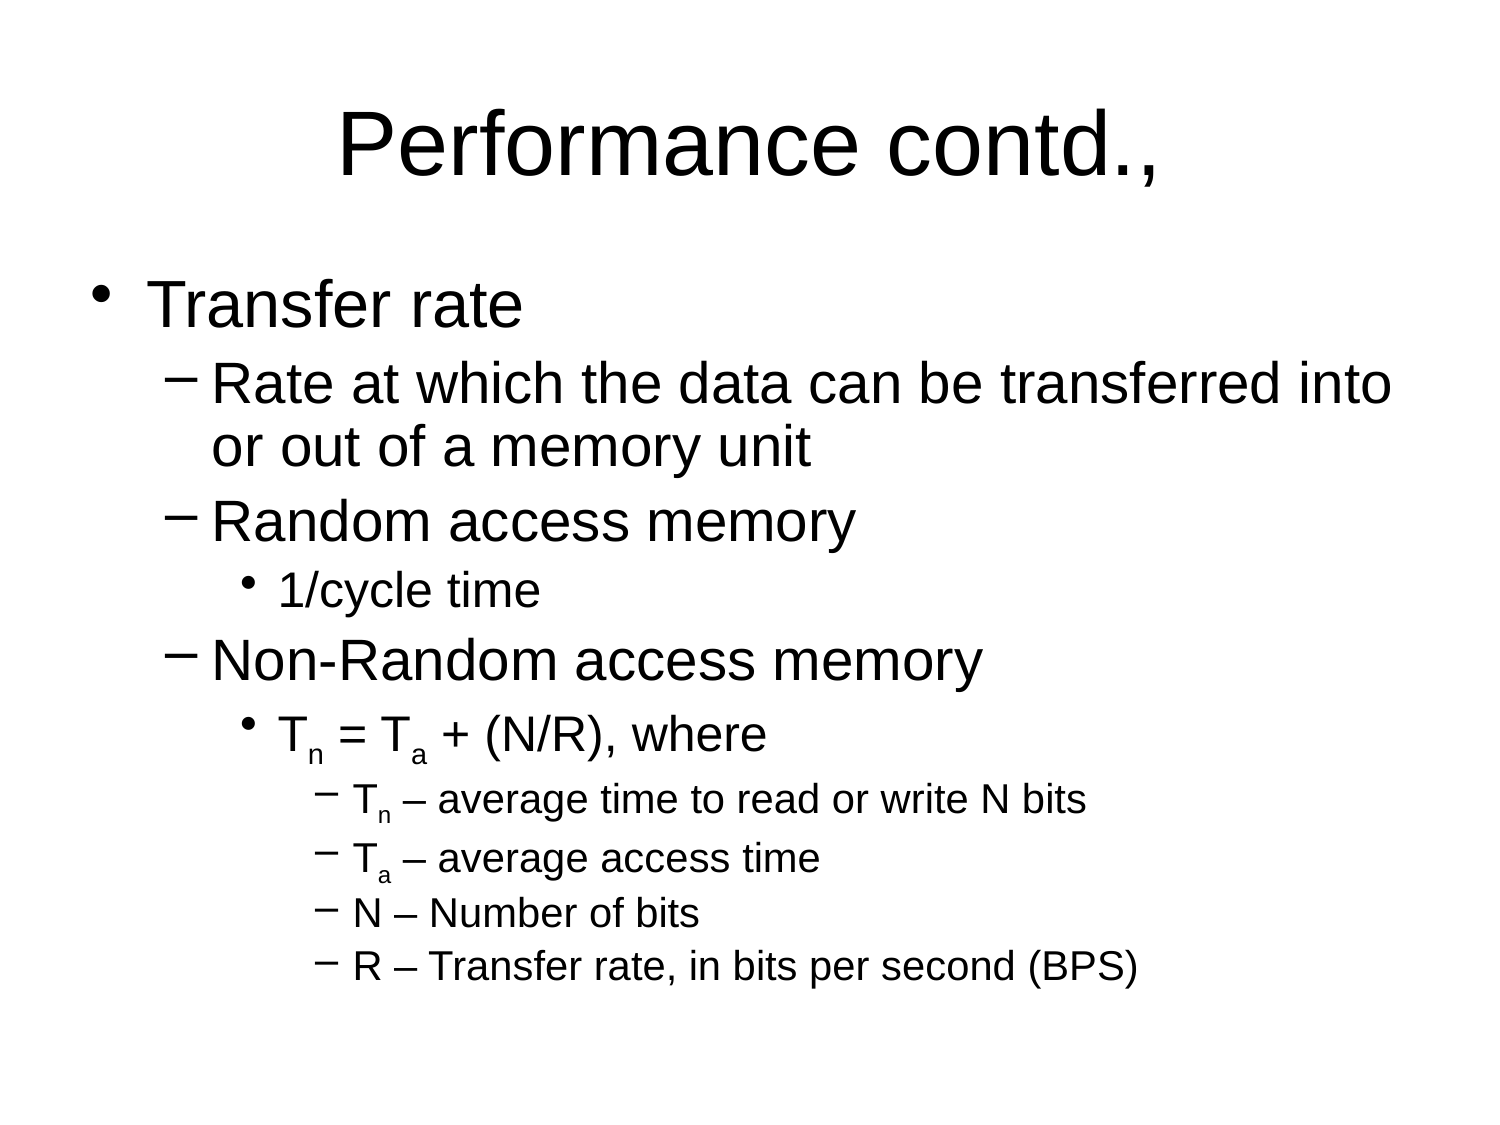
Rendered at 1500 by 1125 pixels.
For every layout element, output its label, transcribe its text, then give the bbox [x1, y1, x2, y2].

list Transfer rate Rate at which the data can be transferred into or out of a memory unit Random access memory 1/cycle time Non-Random access memory Tn = Ta + (N/R), where Tn – average time to read or write N bits Ta – average access time N – Number of bits R – Transfer rate, in bits per second (BPS) [74, 262, 1426, 1006]
title Performance contd., [74, 44, 1426, 233]
